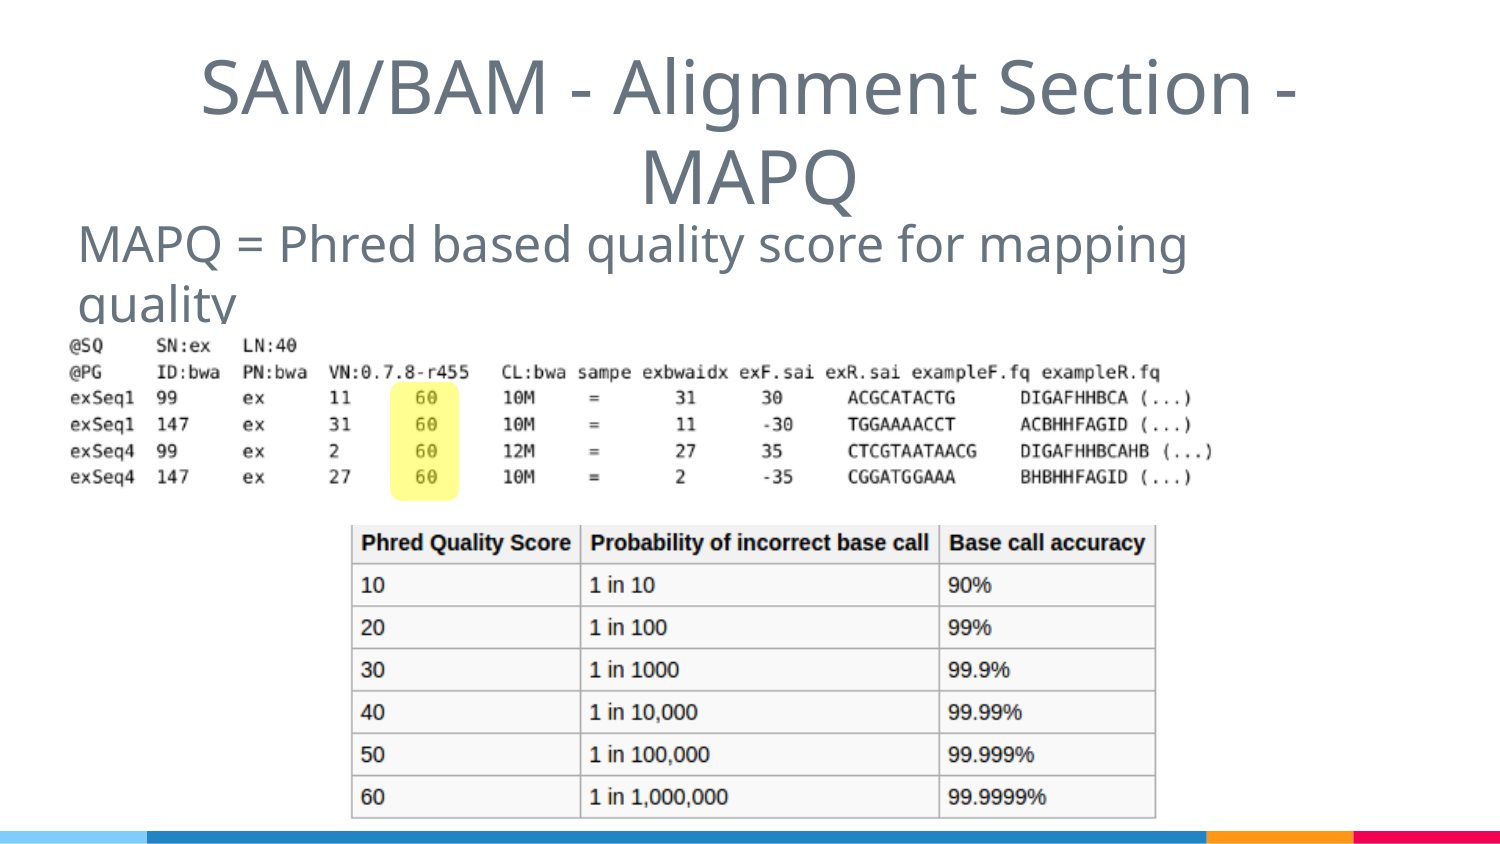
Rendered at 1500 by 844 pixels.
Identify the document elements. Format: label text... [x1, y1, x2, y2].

picture [62, 323, 1222, 501]
text_box MAPQ = Phred based quality score for mapping quality [62, 197, 1311, 300]
title SAM/BAM - Alignment Section - MAPQ [75, 33, 1425, 175]
picture [341, 525, 1170, 830]
